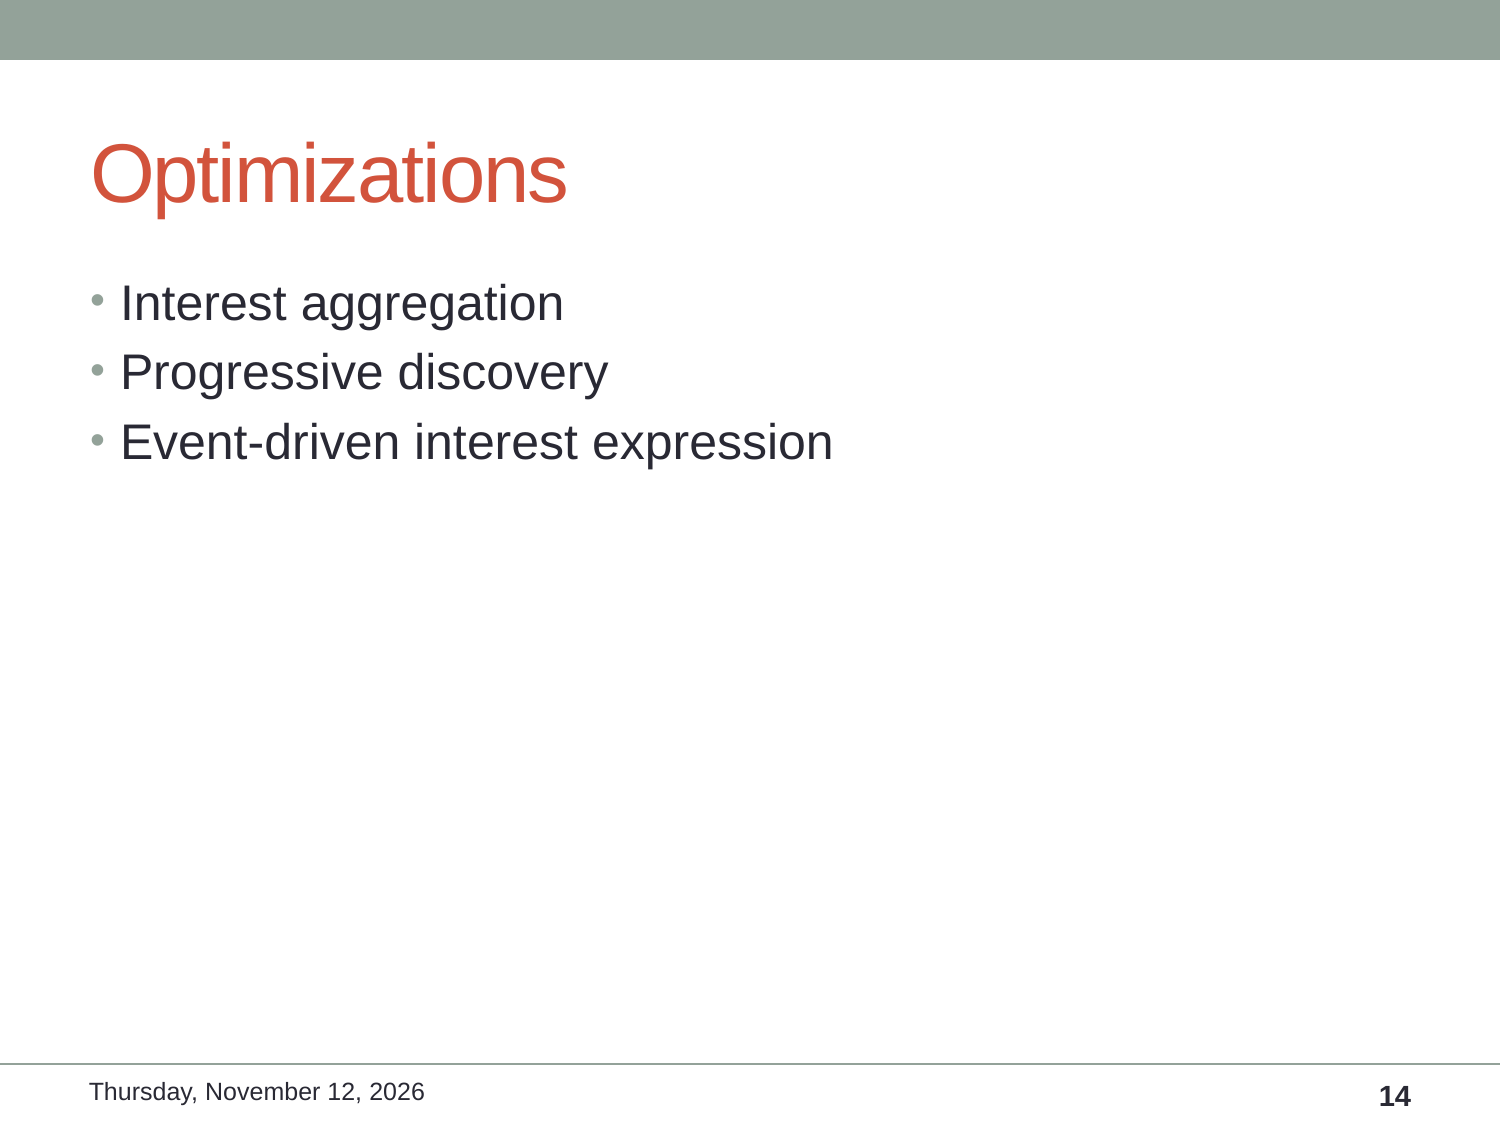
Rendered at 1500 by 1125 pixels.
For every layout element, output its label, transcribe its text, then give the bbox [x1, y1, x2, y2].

title Optimizations [75, 87, 1425, 250]
list Interest aggregation Progressive discovery Event-driven interest expression [75, 262, 1425, 1063]
slide_number 14 [1251, 1067, 1427, 1122]
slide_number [73, 1063, 549, 1118]
